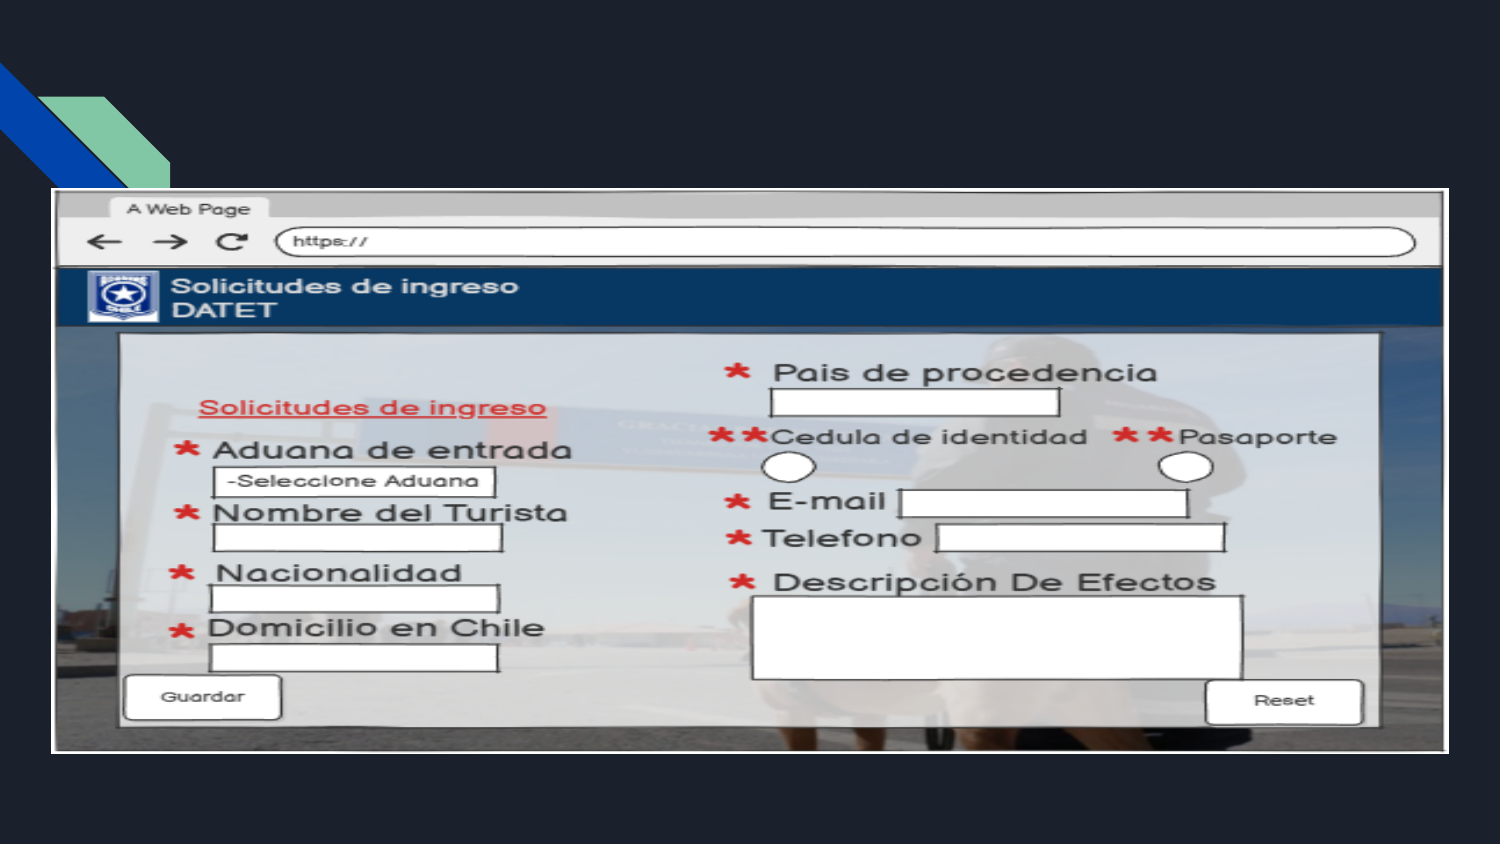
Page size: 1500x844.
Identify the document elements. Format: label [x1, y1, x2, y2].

picture [50, 188, 1450, 754]
